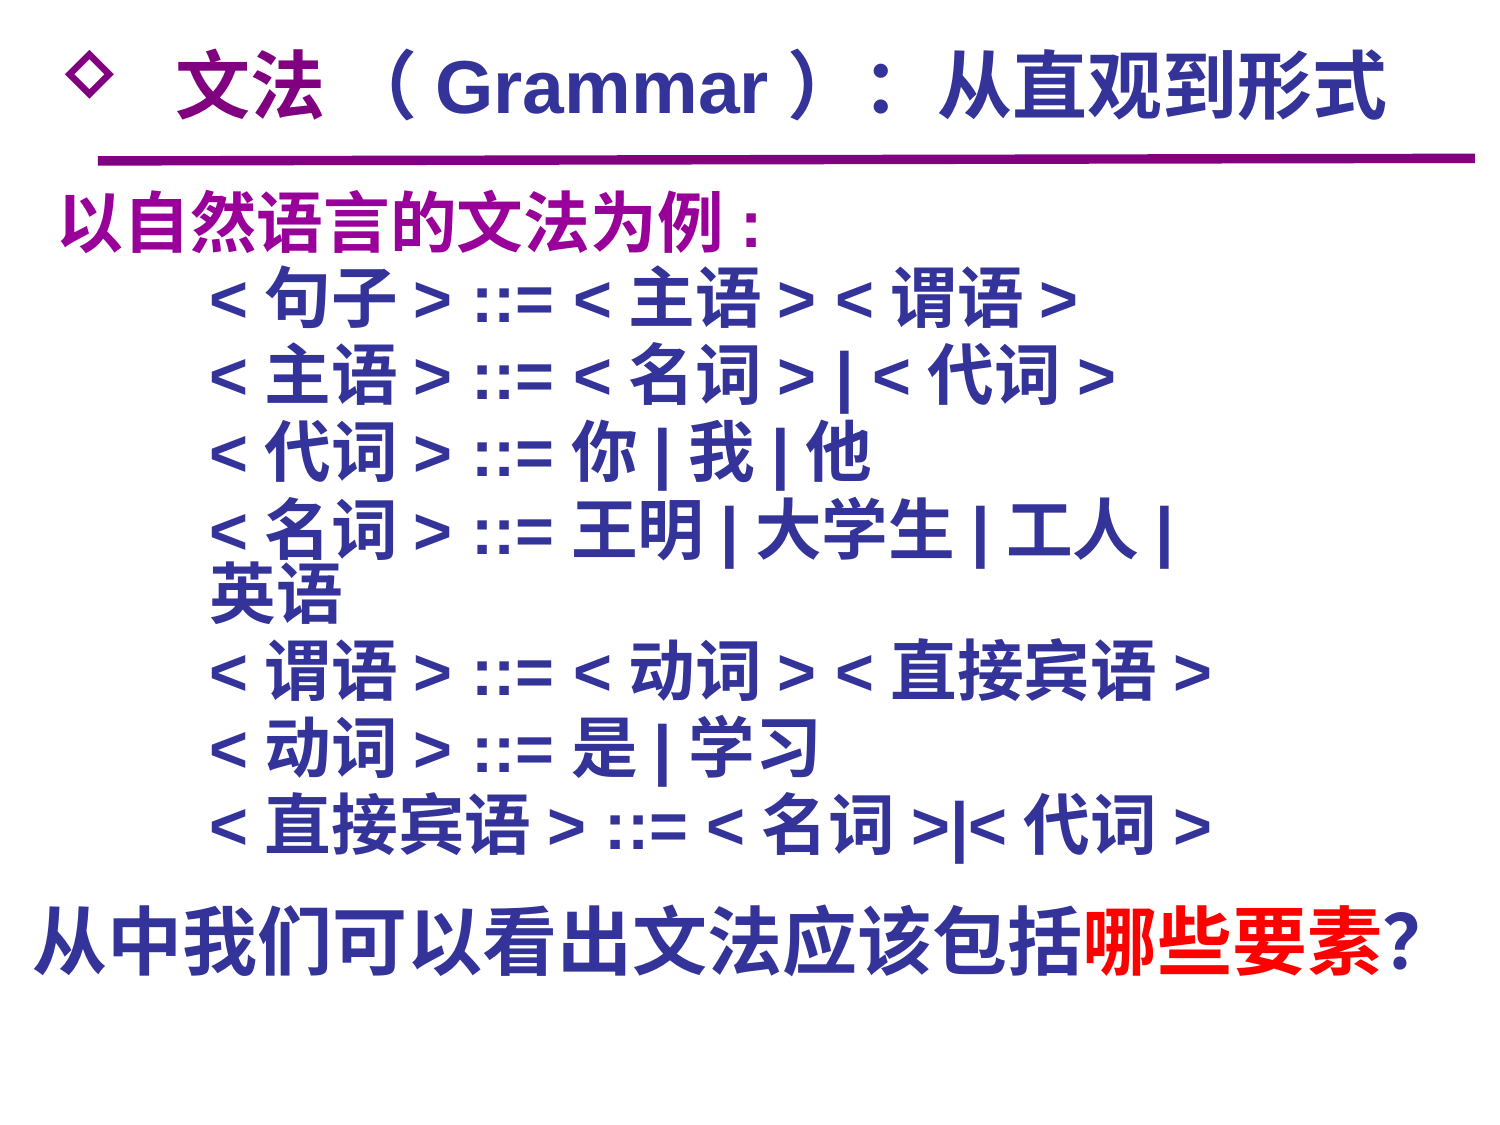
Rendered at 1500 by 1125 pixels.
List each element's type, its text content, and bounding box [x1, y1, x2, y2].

text_box 从中我们可以看出文法应该包括哪些要素？ [17, 905, 1424, 992]
text_box <句子> ::= <主语> <谓语> <主语> ::= <名词> | <代词> <代词> ::=你|我|他 <名词> ::=王明|大学生|工人|英语 <谓语> ::= <动词> <直接宾语> <动词> ::=是|学习 <直接宾语> ::= <名词>|<代词> [194, 263, 1232, 871]
text_box 以自然语言的文法为例: [41, 188, 942, 268]
text_box 文法 （Grammar）：从直观到形式 [41, 30, 1459, 136]
